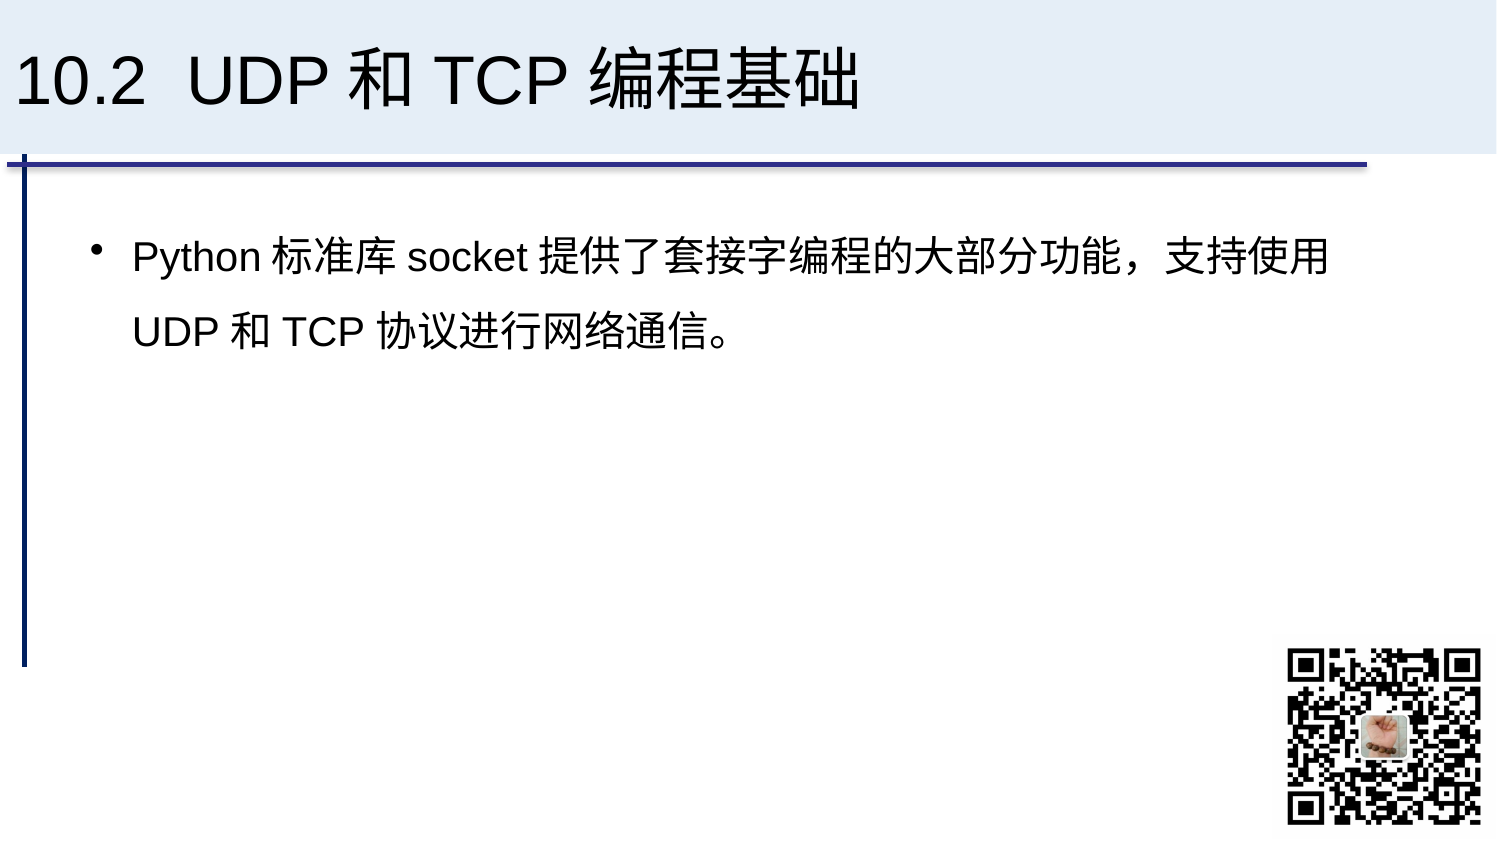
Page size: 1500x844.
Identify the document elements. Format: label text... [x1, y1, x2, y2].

title 10.2 UDP和TCP编程基础 [0, 0, 1497, 154]
picture [1272, 634, 1496, 839]
list Python标准库socket提供了套接字编程的大部分功能，支持使用UDP和TCP协议进行网络通信。 [74, 196, 1426, 755]
